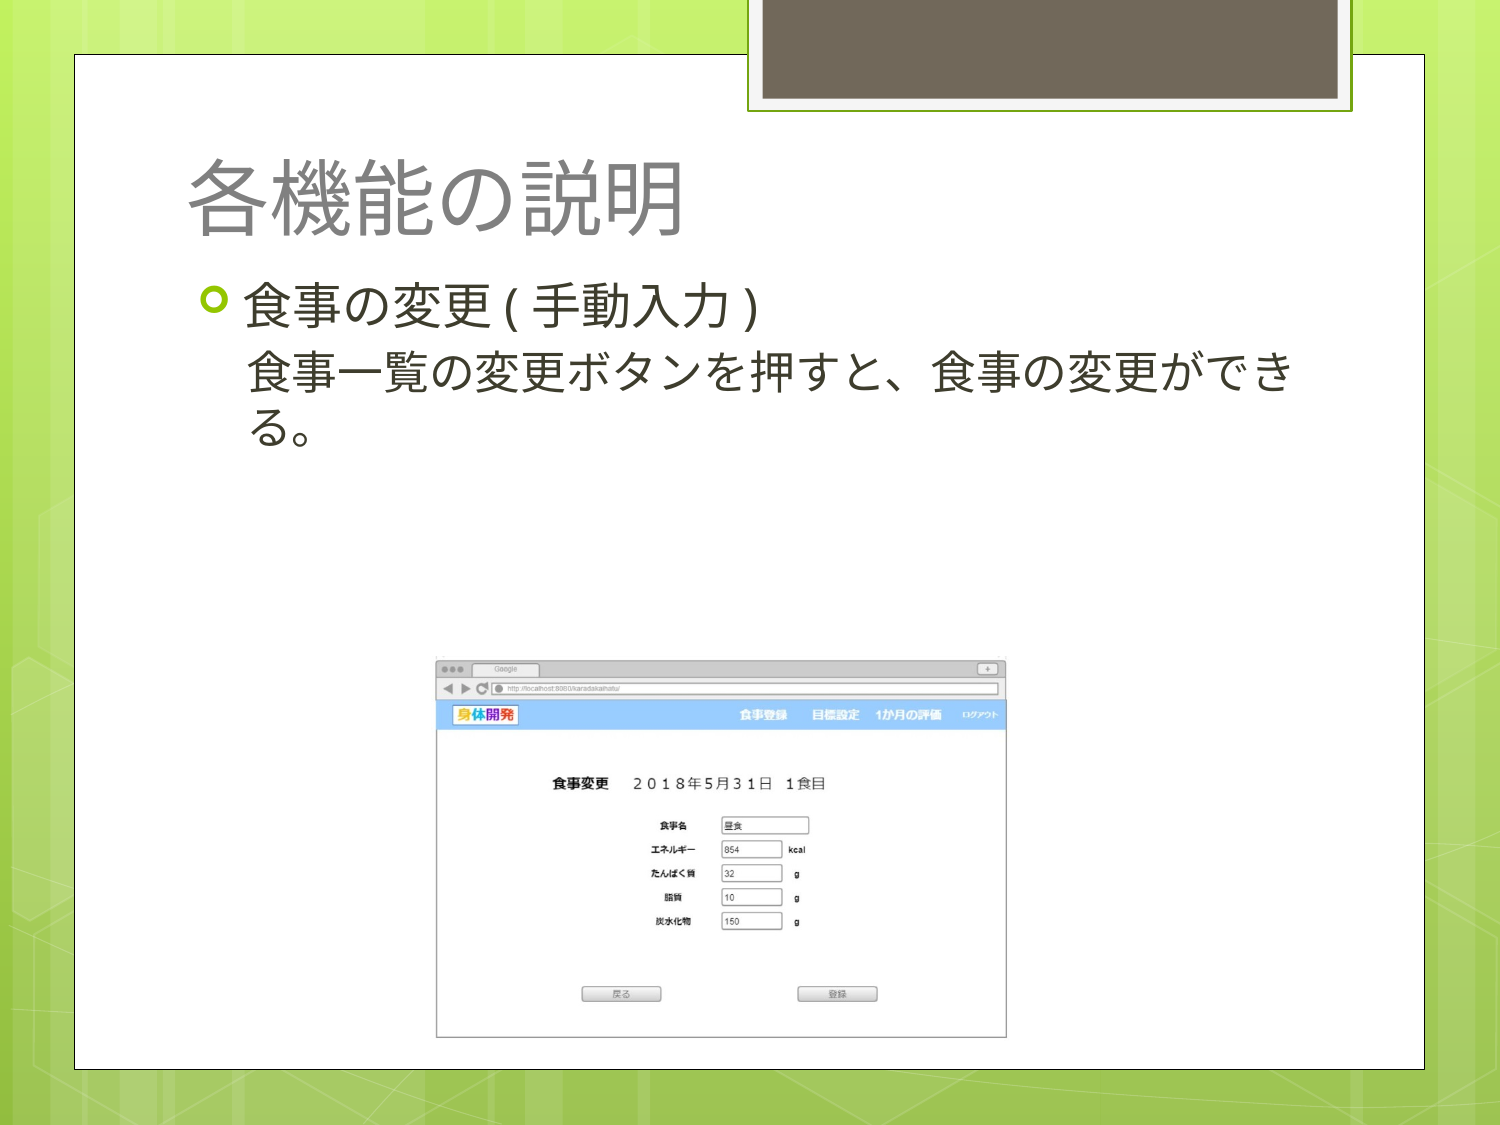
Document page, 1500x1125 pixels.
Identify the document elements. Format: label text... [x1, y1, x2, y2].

list 食事の変更(手動入力) 食事一覧の変更ボタンを押すと、食事の変更ができる。 [171, 267, 1353, 587]
title 各機能の説明 [171, 66, 1324, 254]
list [430, 656, 1011, 1041]
